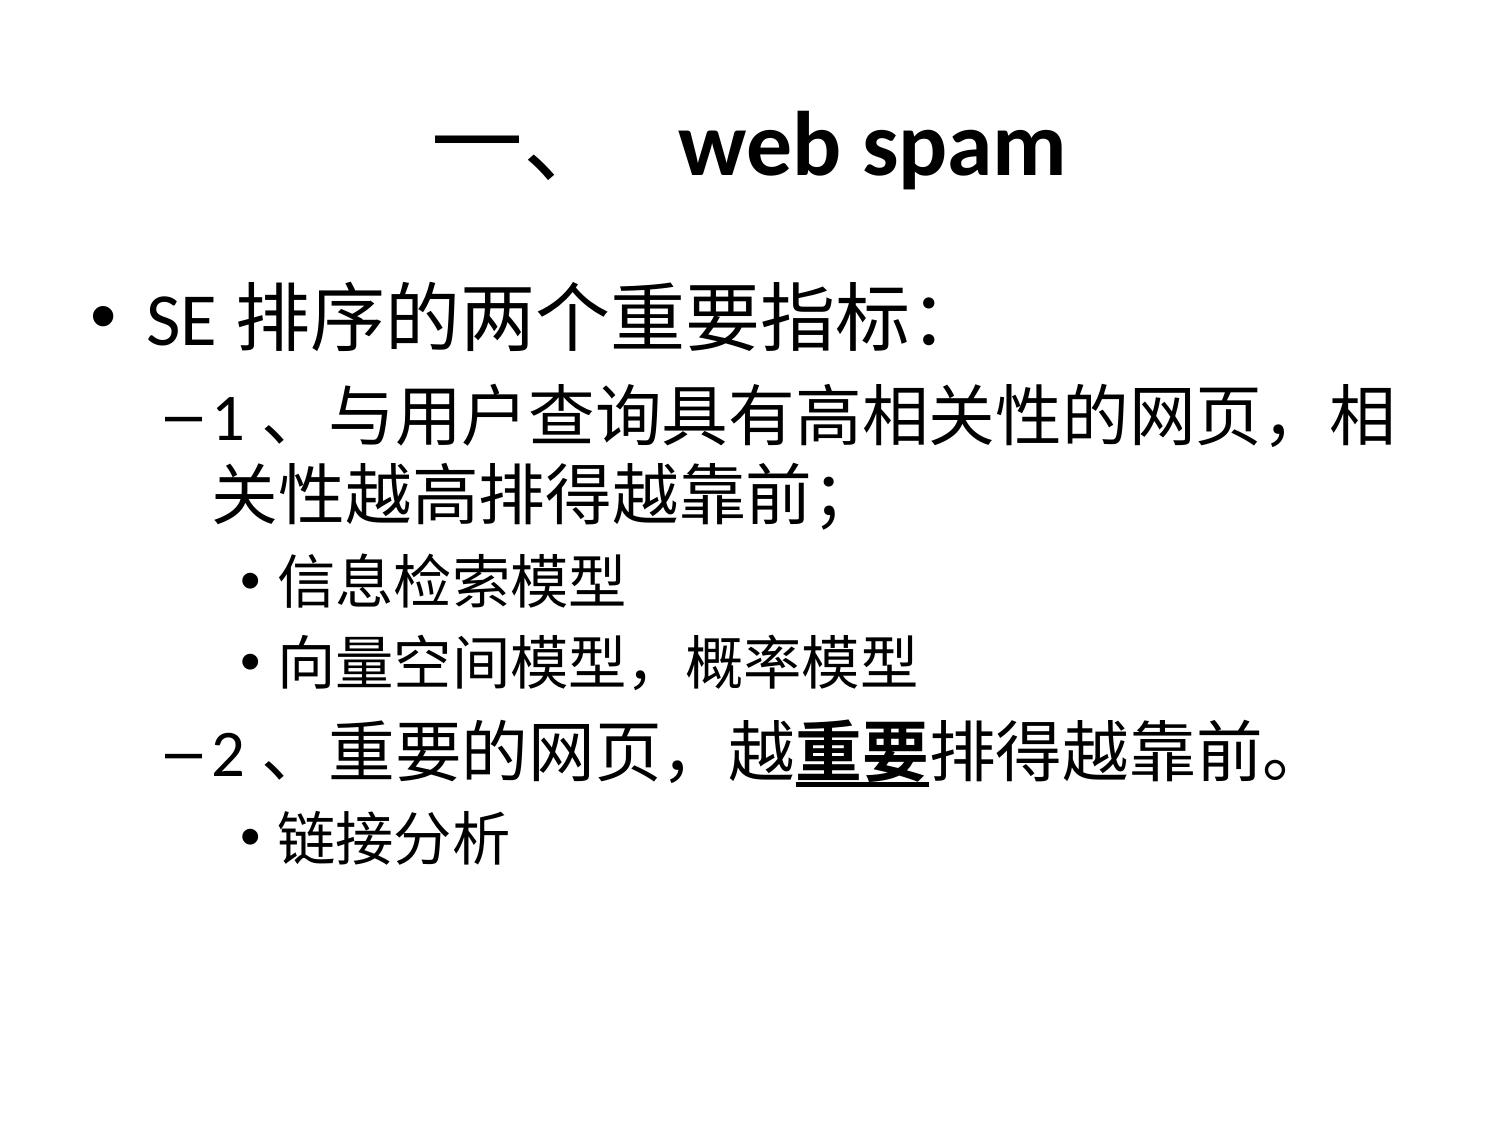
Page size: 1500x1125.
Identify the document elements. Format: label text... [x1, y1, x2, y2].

title 一、 web spam [75, 45, 1425, 233]
list SE排序的两个重要指标： 1、与用户查询具有高相关性的网页，相关性越高排得越靠前； 信息检索模型 向量空间模型，概率模型 2、重要的网页，越重要排得越靠前。 链接分析 [75, 262, 1425, 1005]
